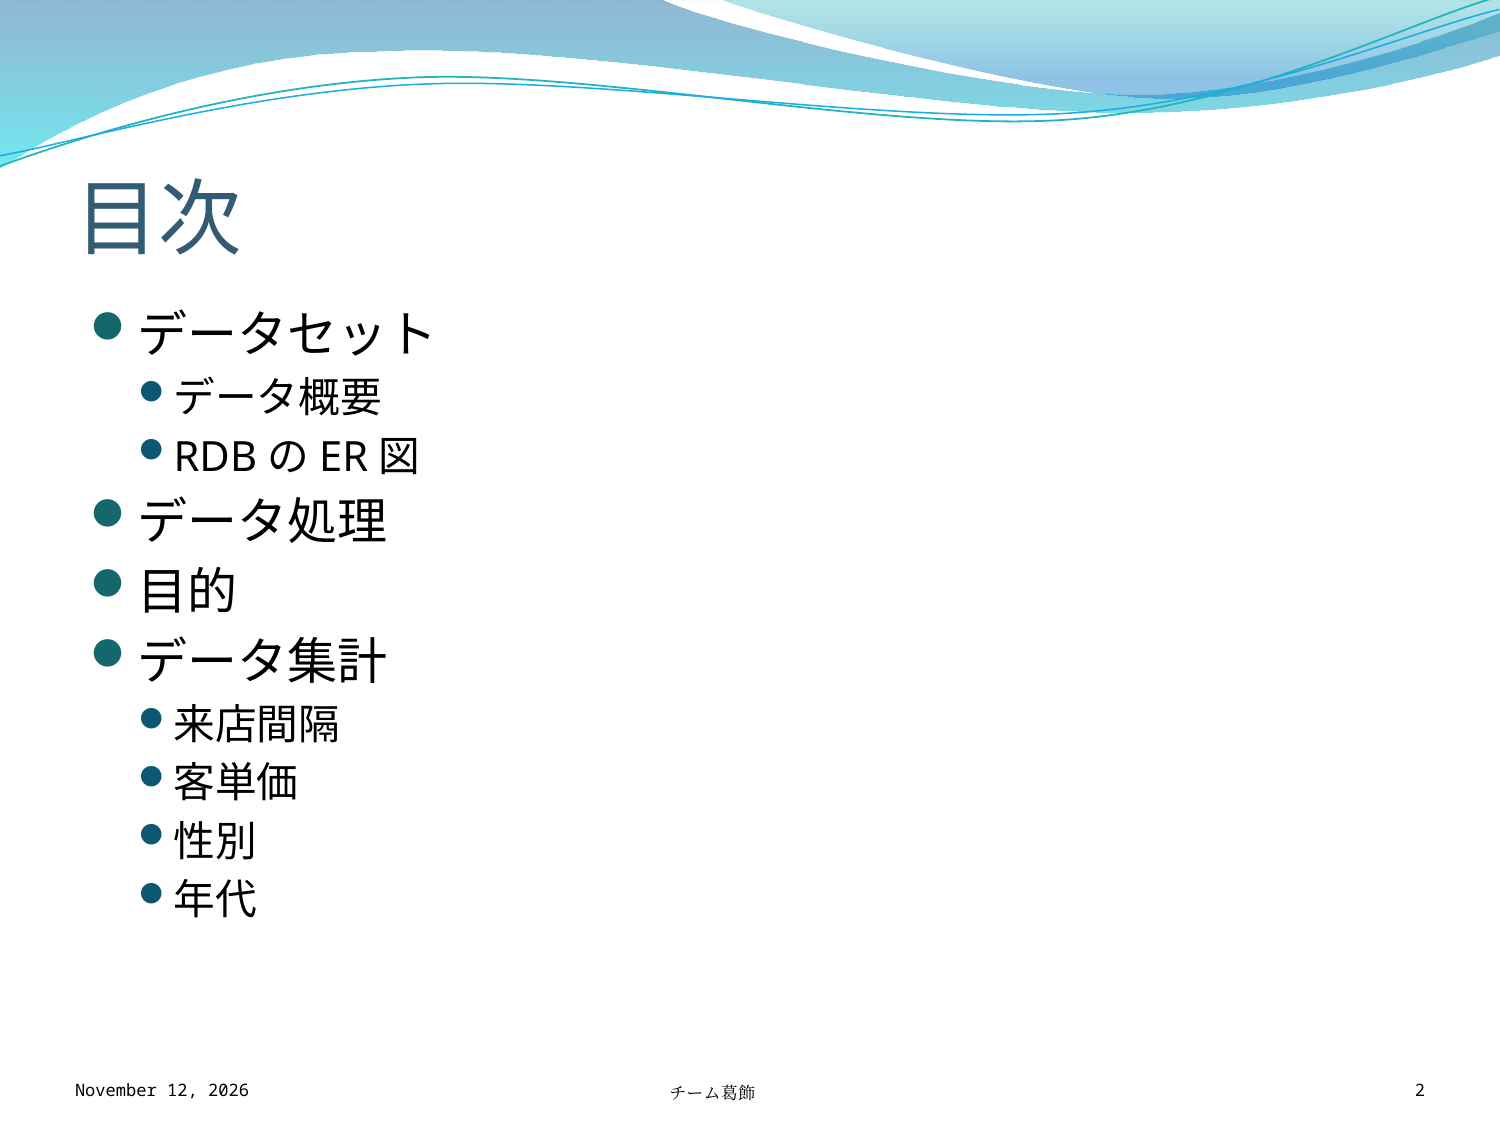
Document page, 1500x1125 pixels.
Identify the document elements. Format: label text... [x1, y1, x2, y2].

list データセット データ概要 RDBのER図 データ処理 目的 データ集計 来店間隔 客単価 性別 年代 [75, 295, 707, 1008]
title 目次 [75, 76, 1425, 265]
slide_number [75, 1042, 425, 1103]
footer チーム葛飾 [437, 1042, 988, 1103]
slide_number 2 [1299, 1042, 1425, 1103]
